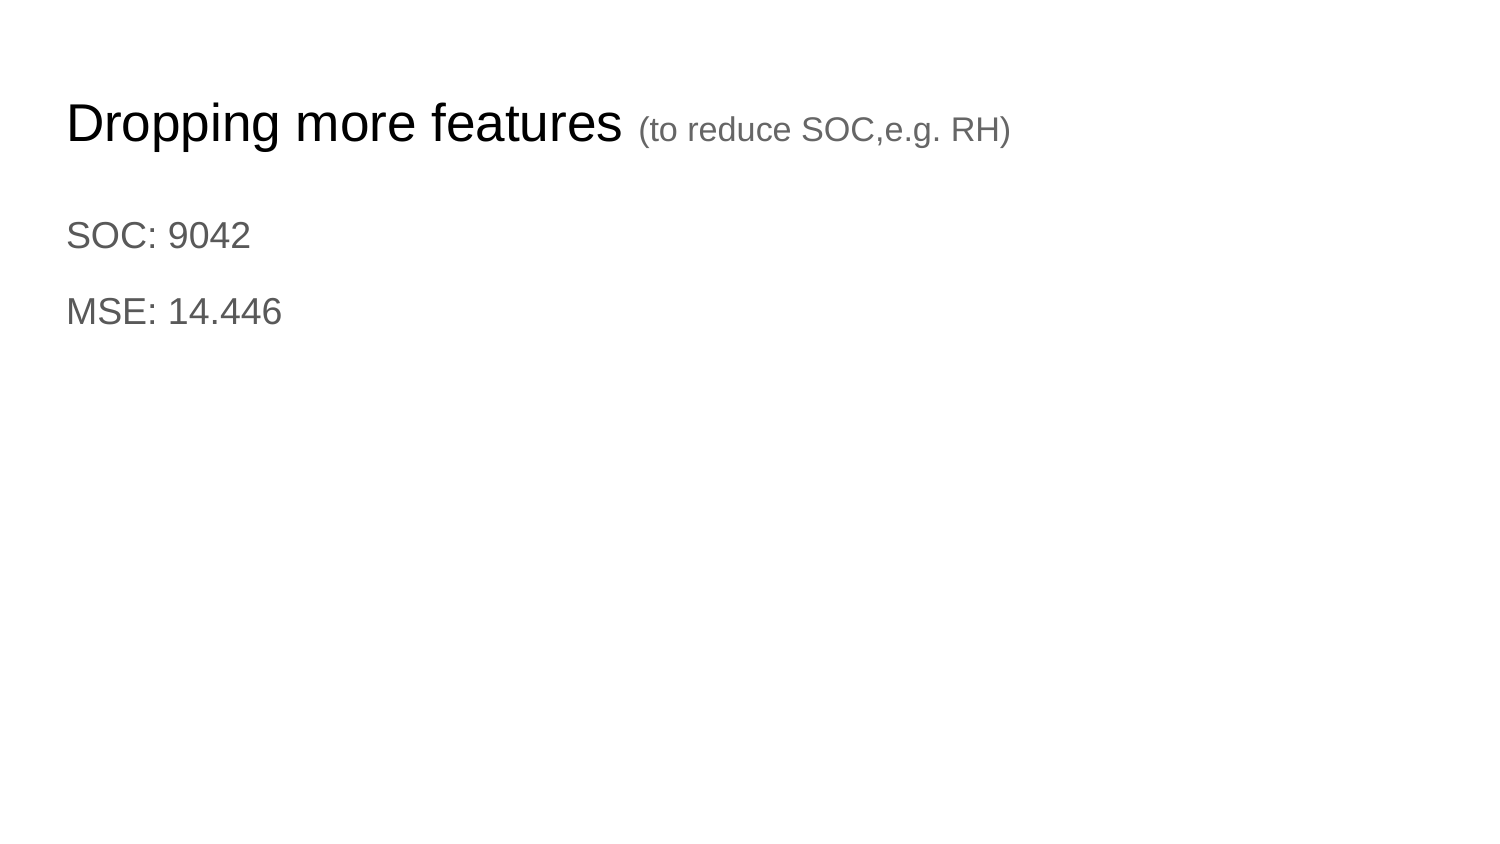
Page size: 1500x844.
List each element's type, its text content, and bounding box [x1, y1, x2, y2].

title Dropping more features (to reduce SOC,e.g. RH) [51, 72, 1449, 167]
list SOC: 9042 MSE: 14.446 [51, 189, 1449, 750]
